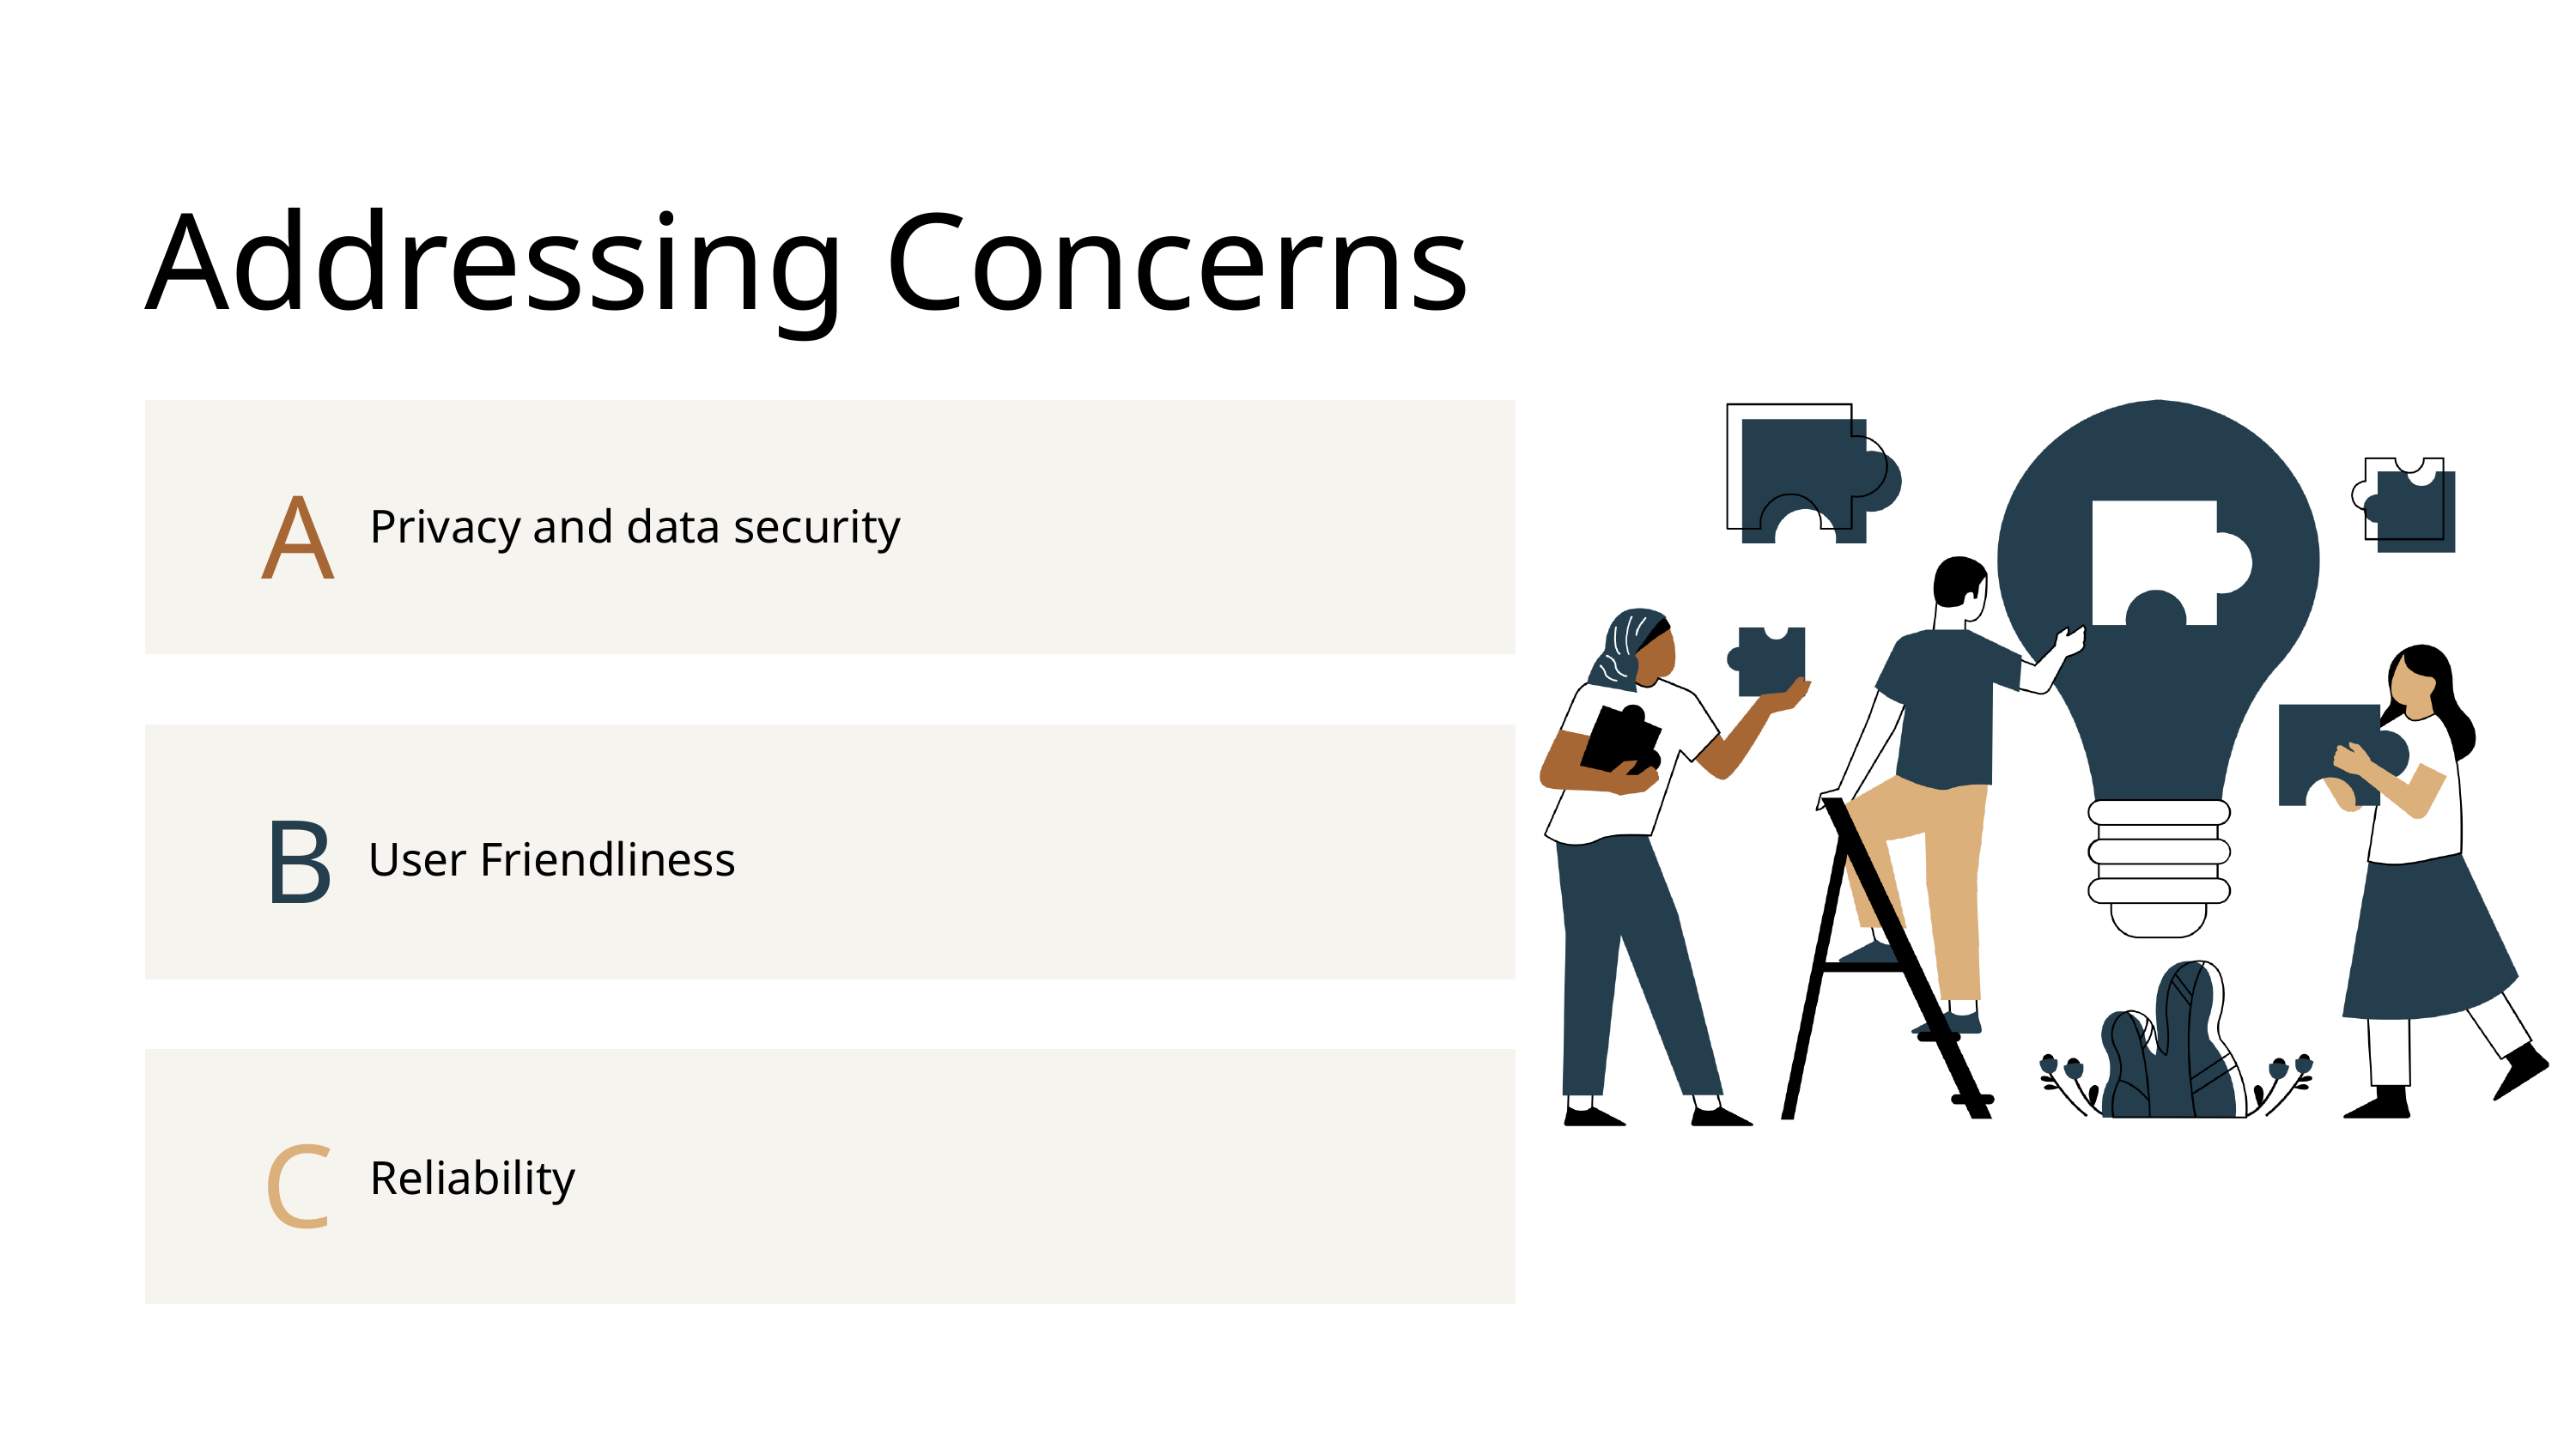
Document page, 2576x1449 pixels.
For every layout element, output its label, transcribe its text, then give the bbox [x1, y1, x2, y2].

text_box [144, 399, 1516, 655]
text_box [144, 724, 1516, 979]
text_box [144, 1048, 1516, 1304]
text_box Addressing Concerns [144, 149, 2115, 336]
text_box [1538, 399, 2549, 1126]
